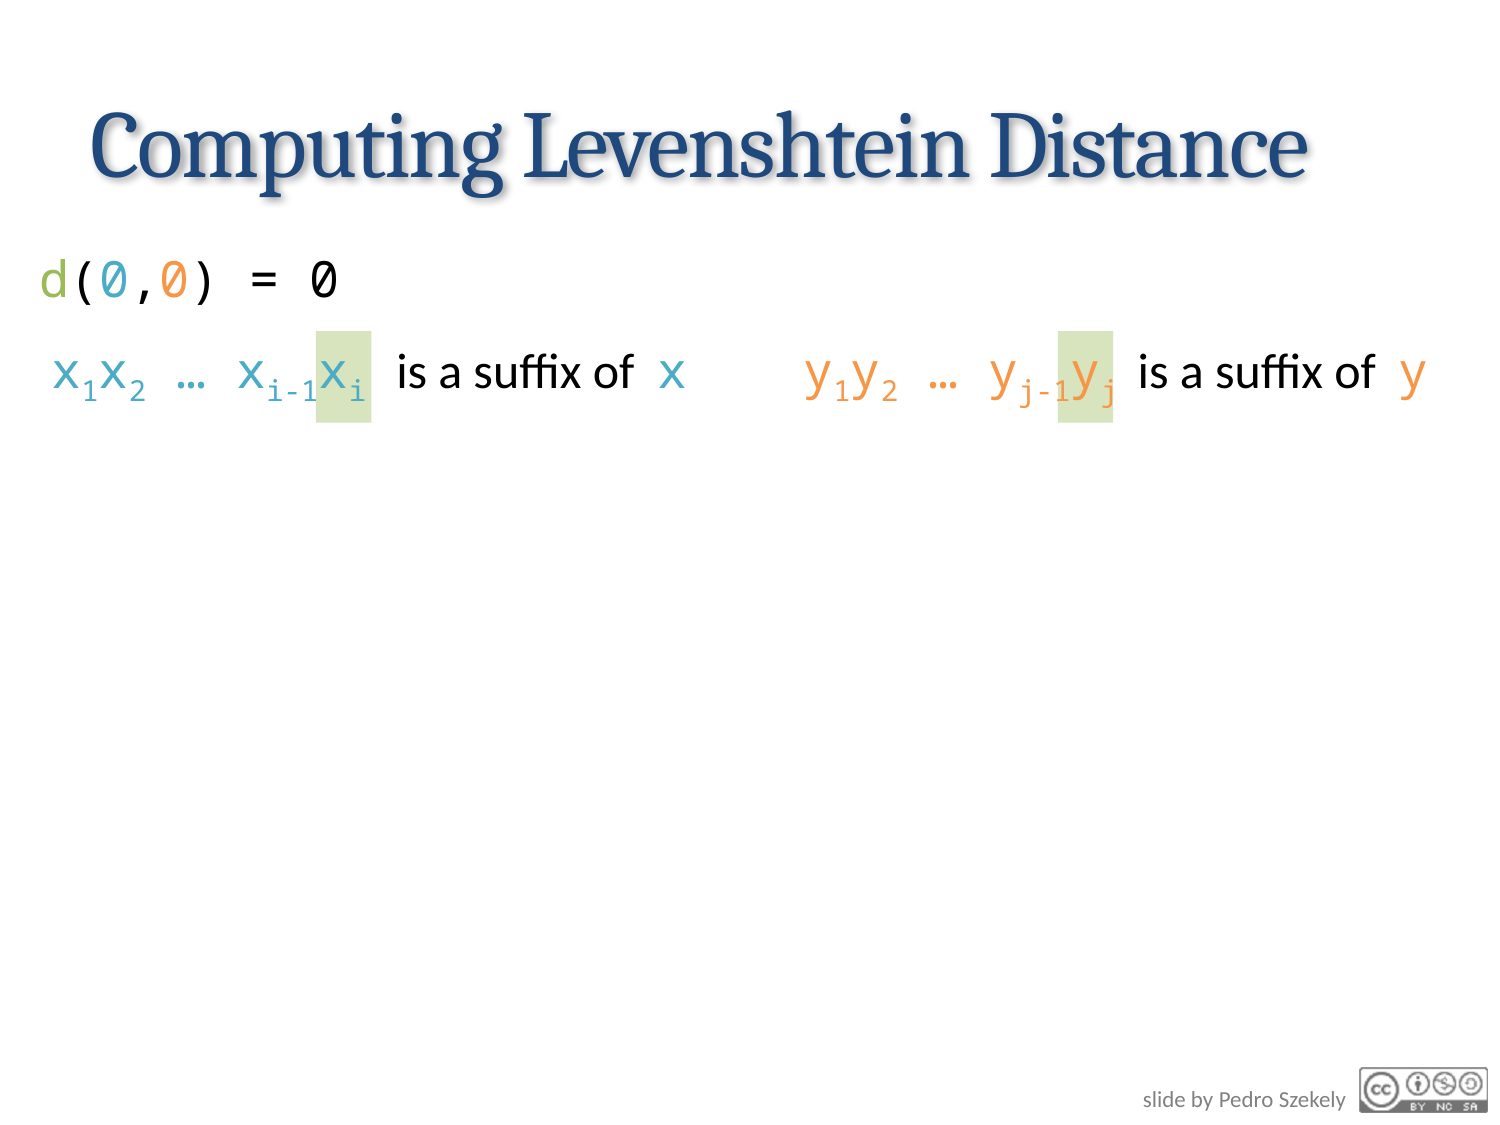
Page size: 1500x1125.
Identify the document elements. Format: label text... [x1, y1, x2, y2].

title Computing Levenshtein Distance [75, 45, 1434, 233]
text_box [1057, 415, 1114, 423]
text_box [1140, 1066, 1488, 1114]
text_box x1x2 … xi-1xi is a suffix of x [36, 331, 720, 415]
text_box [315, 415, 372, 423]
text_box y1y2 … yj-1yj is a suffix of y [788, 331, 1444, 415]
text_box d(0,0) = 0 [24, 240, 385, 315]
